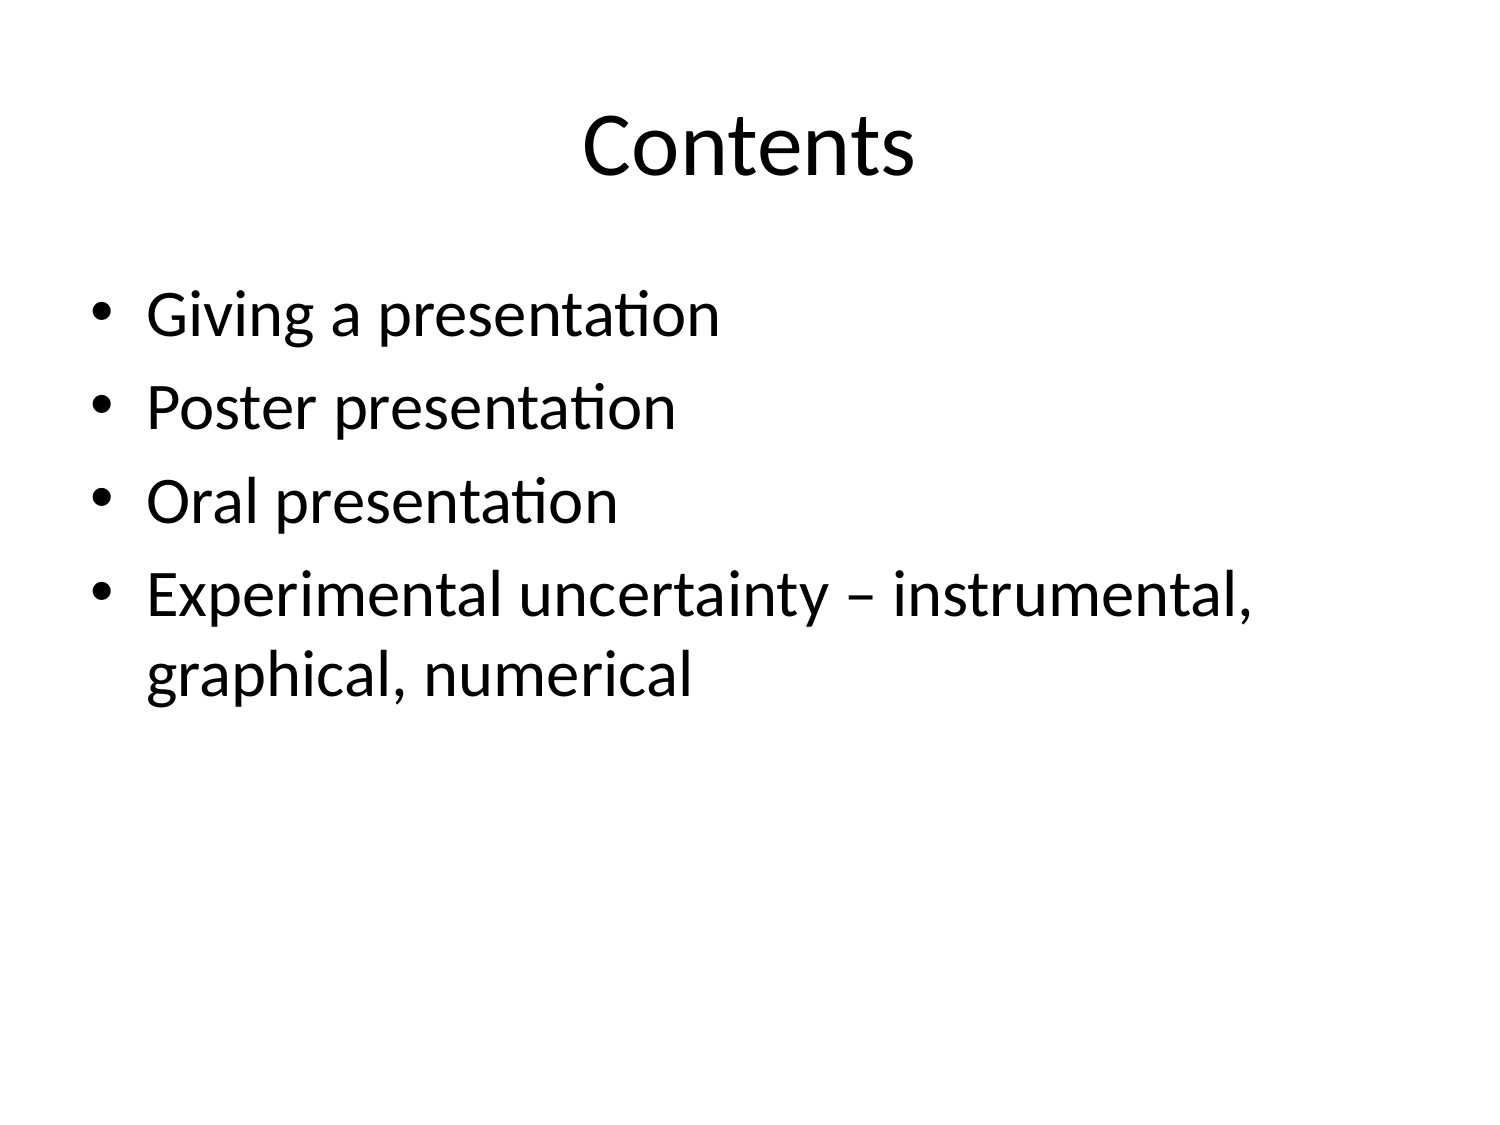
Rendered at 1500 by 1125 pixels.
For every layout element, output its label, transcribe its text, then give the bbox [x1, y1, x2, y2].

list Giving a presentation Poster presentation Oral presentation Experimental uncertainty – instrumental, graphical, numerical [75, 262, 1425, 1005]
title Contents [75, 45, 1425, 233]
